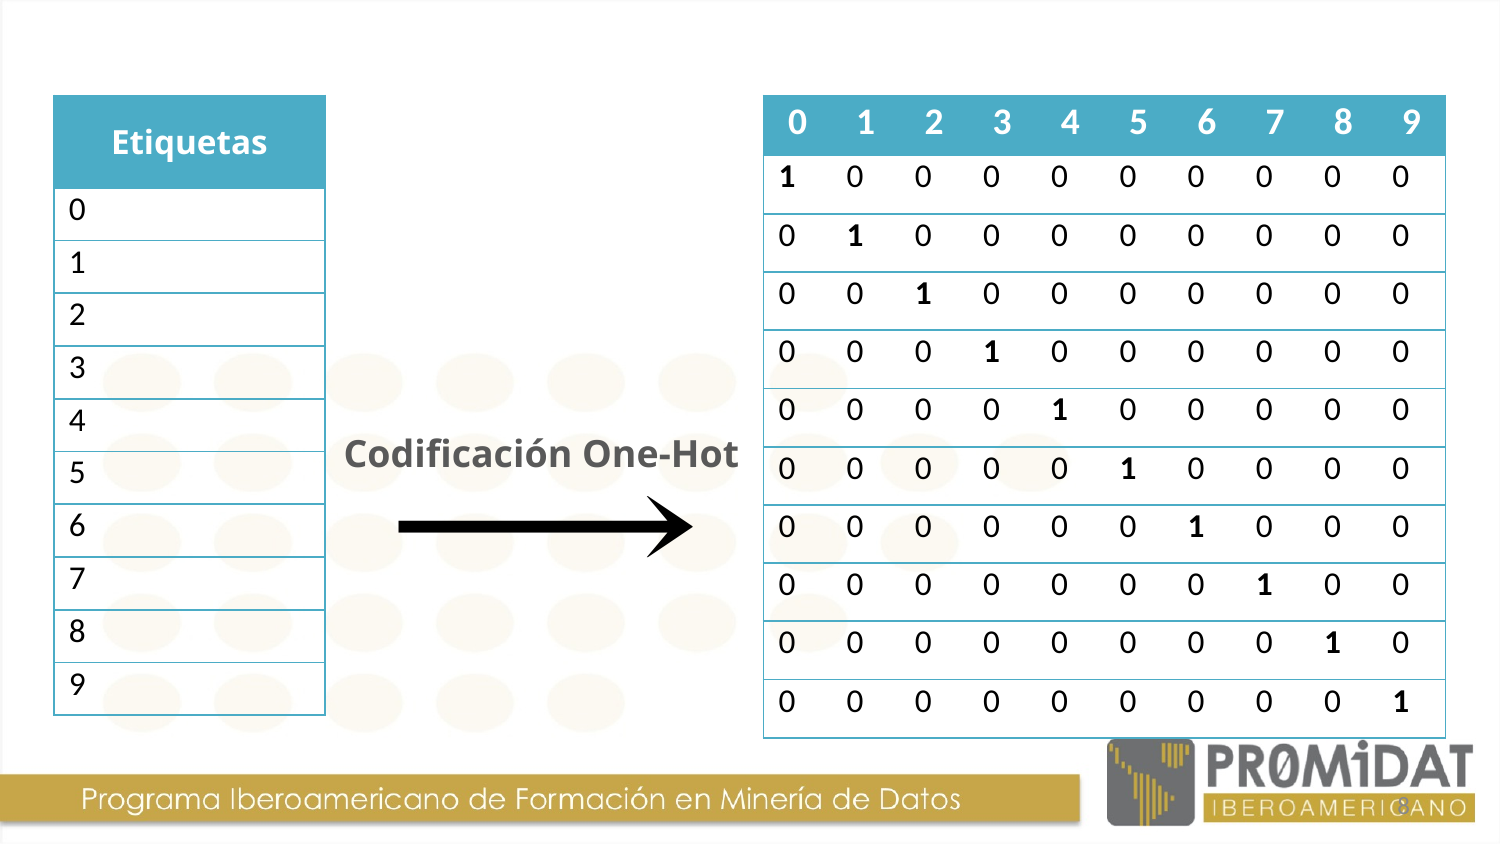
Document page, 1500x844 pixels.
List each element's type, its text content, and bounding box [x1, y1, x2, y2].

table_cell 7 [55, 558, 324, 609]
table_cell 0 [764, 680, 832, 737]
table_cell 0 [900, 622, 968, 679]
table_header 6 [1173, 96, 1241, 155]
table_cell 0 [1309, 448, 1377, 504]
table_cell 0 [1173, 564, 1241, 620]
table_cell 0 [1036, 564, 1105, 620]
table_cell 2 [55, 294, 324, 345]
table_header 8 [1309, 96, 1377, 155]
table_header 7 [1241, 96, 1309, 155]
table_header 5 [1105, 96, 1173, 155]
table_cell 0 [1377, 506, 1445, 562]
table_cell 0 [900, 331, 968, 388]
table_cell 0 [968, 215, 1036, 271]
table_cell 0 [832, 680, 900, 737]
table_cell 0 [1105, 389, 1173, 446]
table_cell 0 [968, 273, 1036, 329]
table_header 3 [968, 96, 1036, 155]
table_cell 0 [764, 389, 832, 446]
table_cell 0 [764, 273, 832, 329]
table_cell 1 [1173, 506, 1241, 562]
table_cell 8 [55, 611, 324, 662]
table_cell 0 [1377, 273, 1445, 329]
table_cell 0 [968, 680, 1036, 737]
table_cell 5 [55, 452, 324, 503]
table_cell 0 [900, 564, 968, 620]
table_cell 0 [1036, 156, 1105, 213]
table_cell 0 [1241, 215, 1309, 271]
table_header 0 [764, 96, 832, 155]
table_cell 0 [1036, 215, 1105, 271]
table_cell 0 [1241, 448, 1309, 504]
table_cell 0 [1377, 622, 1445, 679]
table_cell 0 [1036, 331, 1105, 388]
table_cell 0 [1105, 680, 1173, 737]
table_cell 0 [1173, 215, 1241, 271]
table_cell 0 [1377, 389, 1445, 446]
table_cell 0 [900, 680, 968, 737]
table_cell 0 [1036, 622, 1105, 679]
slide_number 8 [1074, 782, 1425, 828]
table_cell 0 [968, 506, 1036, 562]
table_cell 0 [1309, 389, 1377, 446]
table_cell 0 [1377, 564, 1445, 620]
table_cell 0 [832, 273, 900, 329]
table_header 2 [900, 96, 968, 155]
picture [0, 0, 1500, 844]
table_cell 0 [1241, 156, 1309, 213]
text_box Codificación One-Hot [328, 422, 764, 483]
table_header 9 [1377, 96, 1445, 155]
table_cell 0 [832, 448, 900, 504]
table_cell 0 [900, 389, 968, 446]
table_cell 0 [1105, 156, 1173, 213]
table_cell 0 [900, 215, 968, 271]
table_cell 0 [1241, 273, 1309, 329]
table_cell 0 [1309, 564, 1377, 620]
table_cell 1 [1105, 448, 1173, 504]
table_cell 4 [55, 400, 324, 451]
table_cell 0 [1105, 506, 1173, 562]
table_cell 1 [832, 215, 900, 271]
table_cell 0 [1173, 448, 1241, 504]
table_cell 0 [1309, 506, 1377, 562]
table_cell 0 [1173, 680, 1241, 737]
table_cell 1 [1036, 389, 1105, 446]
table_cell 0 [764, 448, 832, 504]
table_cell 1 [900, 273, 968, 329]
table_cell 0 [832, 156, 900, 213]
table_cell 1 [1241, 564, 1309, 620]
table_cell 0 [1377, 331, 1445, 388]
table_cell 0 [832, 622, 900, 679]
table_cell 0 [764, 564, 832, 620]
table_cell 0 [1173, 156, 1241, 213]
table_cell 0 [832, 389, 900, 446]
table_cell 0 [1173, 273, 1241, 329]
table_cell 0 [1309, 331, 1377, 388]
table_cell 0 [900, 448, 968, 504]
table_cell 0 [1105, 273, 1173, 329]
table_cell 0 [764, 331, 832, 388]
table_cell 0 [1309, 156, 1377, 213]
table_cell 1 [1377, 680, 1445, 737]
table_cell 0 [764, 506, 832, 562]
table_cell 0 [1036, 448, 1105, 504]
table_cell 0 [900, 156, 968, 213]
table_cell 0 [968, 389, 1036, 446]
table_cell 1 [55, 241, 324, 292]
table_cell 0 [1241, 622, 1309, 679]
table_cell 0 [968, 156, 1036, 213]
table_cell 3 [55, 347, 324, 398]
table_cell 0 [1105, 622, 1173, 679]
table_cell 0 [900, 506, 968, 562]
table_header Etiquetas [55, 96, 324, 187]
table_cell 0 [1309, 215, 1377, 271]
table_cell 0 [764, 215, 832, 271]
table_cell 0 [55, 189, 324, 240]
table_cell 0 [1036, 506, 1105, 562]
table_cell 9 [55, 663, 324, 714]
table_cell 0 [832, 331, 900, 388]
table_cell 0 [1377, 156, 1445, 213]
table_cell 0 [1241, 680, 1309, 737]
table_cell 0 [1309, 680, 1377, 737]
table_cell 6 [55, 505, 324, 556]
table_cell 0 [1377, 215, 1445, 271]
table_cell 0 [764, 622, 832, 679]
table_cell 1 [1309, 622, 1377, 679]
table_cell 0 [968, 564, 1036, 620]
table_cell 1 [764, 156, 832, 213]
table_cell 0 [1173, 331, 1241, 388]
table_cell 0 [1241, 389, 1309, 446]
table_cell 0 [1036, 273, 1105, 329]
table_header 4 [1036, 96, 1105, 155]
table_cell 0 [832, 564, 900, 620]
table_cell 0 [1377, 448, 1445, 504]
table_cell 0 [968, 622, 1036, 679]
table_header 1 [832, 96, 900, 155]
table_cell 0 [1241, 506, 1309, 562]
table_cell 0 [968, 448, 1036, 504]
table_cell 0 [1105, 215, 1173, 271]
table_cell 0 [1173, 389, 1241, 446]
table_cell 0 [1173, 622, 1241, 679]
table_cell 0 [832, 506, 900, 562]
table_cell 0 [1241, 331, 1309, 388]
table_cell 0 [1105, 331, 1173, 388]
table_cell 0 [1036, 680, 1105, 737]
table_cell 0 [1105, 564, 1173, 620]
table_cell 0 [1309, 273, 1377, 329]
table_cell 1 [968, 331, 1036, 388]
